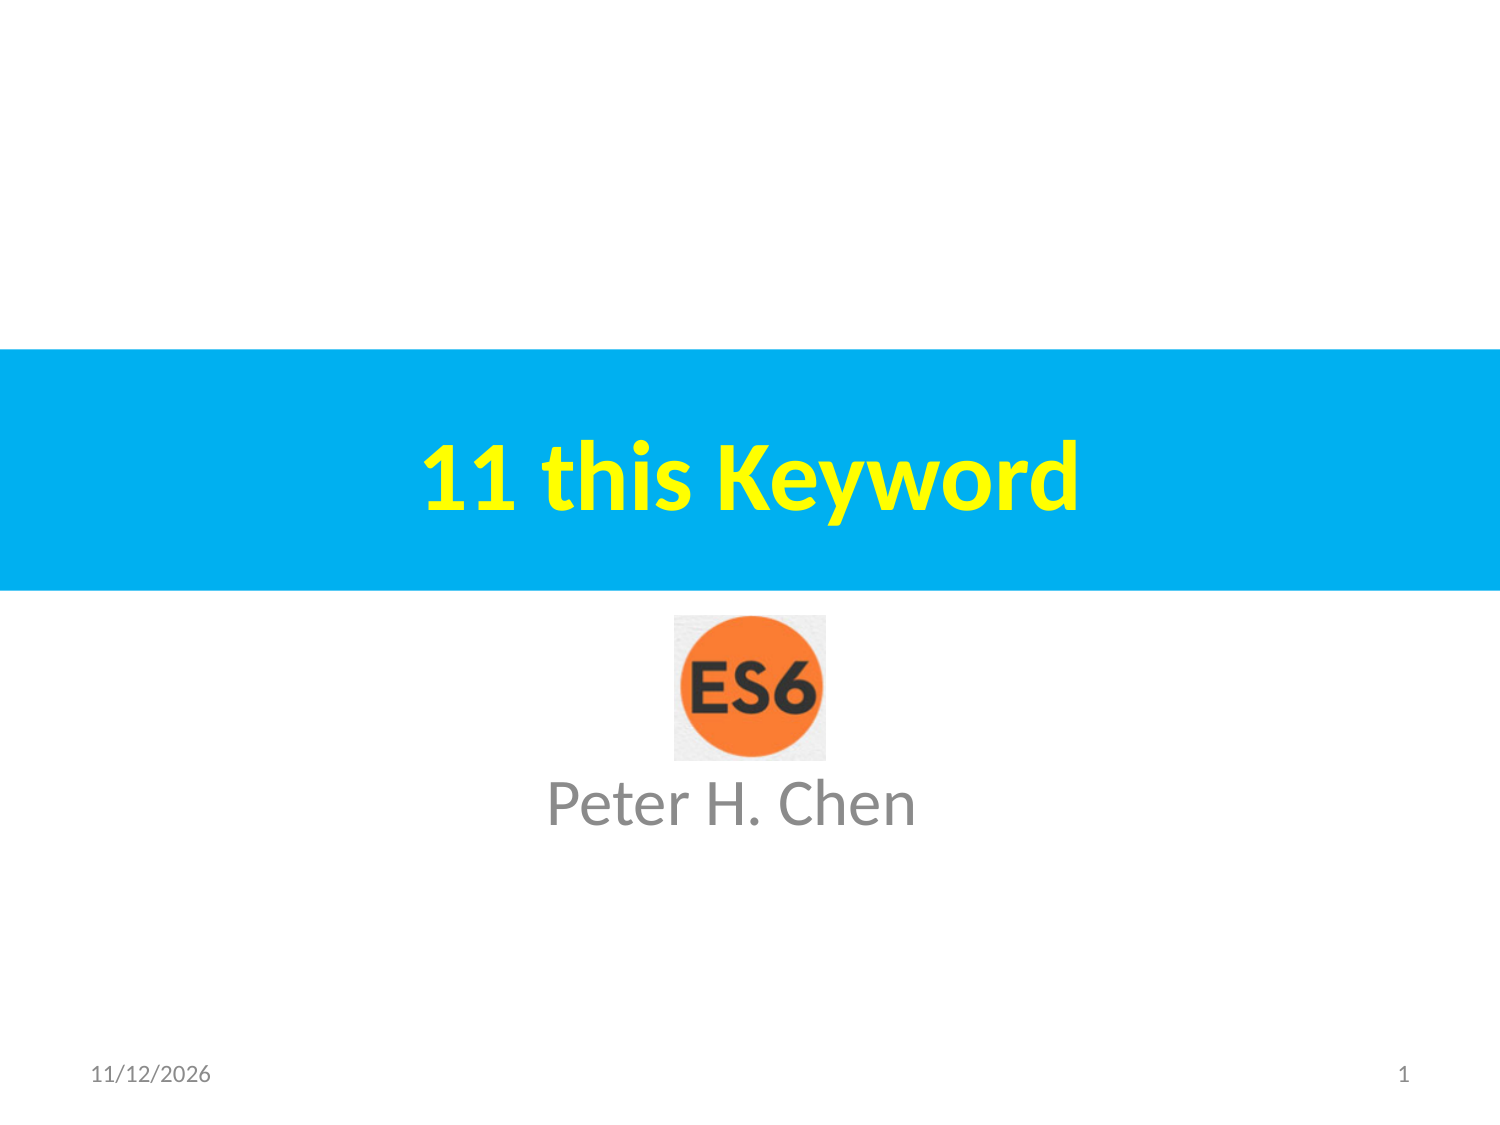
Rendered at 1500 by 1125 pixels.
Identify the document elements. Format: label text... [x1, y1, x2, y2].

picture [674, 615, 826, 762]
subtitle Peter H. Chen [206, 751, 1257, 866]
title 11 this Keyword [0, 349, 1500, 591]
slide_number 1 [1074, 1042, 1425, 1103]
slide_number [75, 1042, 425, 1103]
